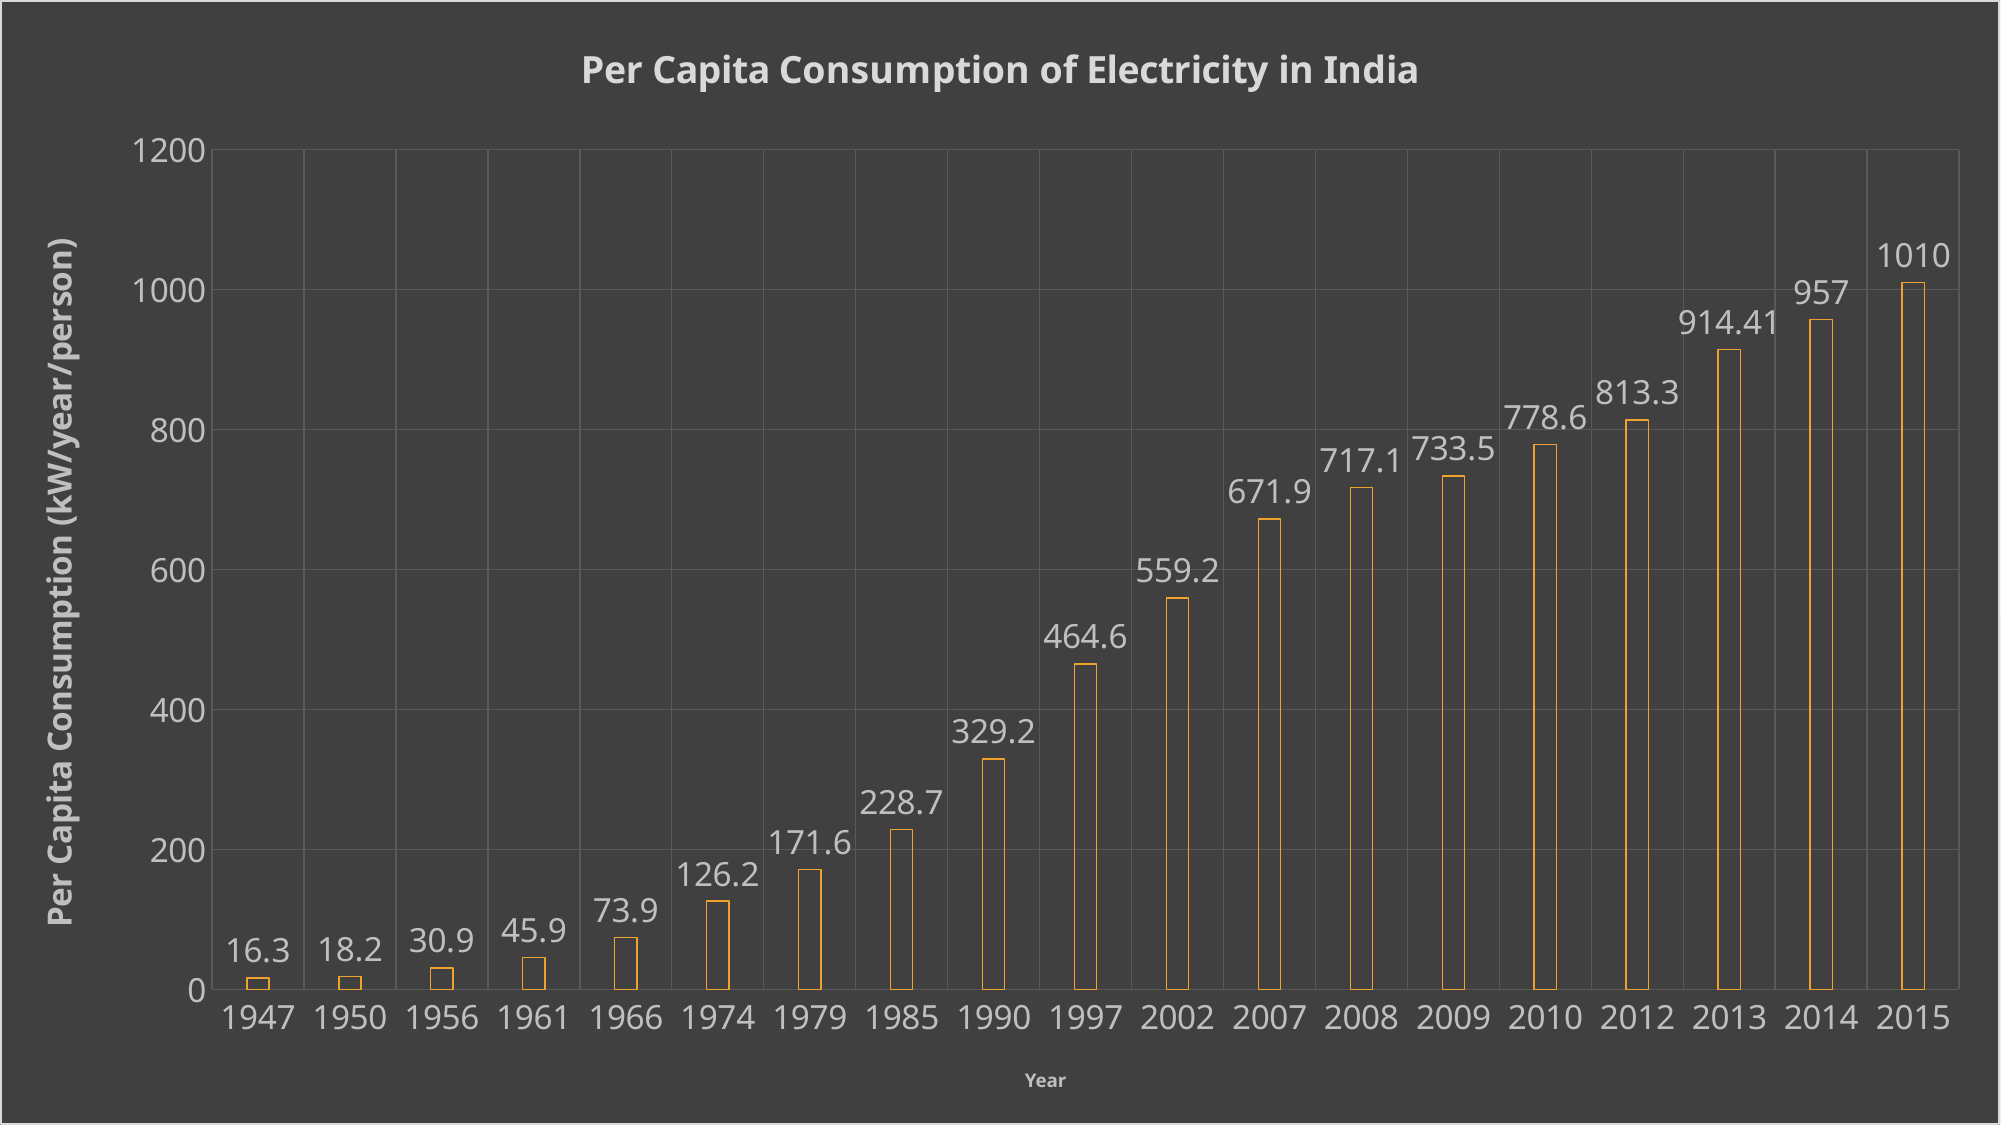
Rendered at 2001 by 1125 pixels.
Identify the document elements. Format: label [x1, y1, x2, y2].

chart [0, 0, 2000, 1125]
